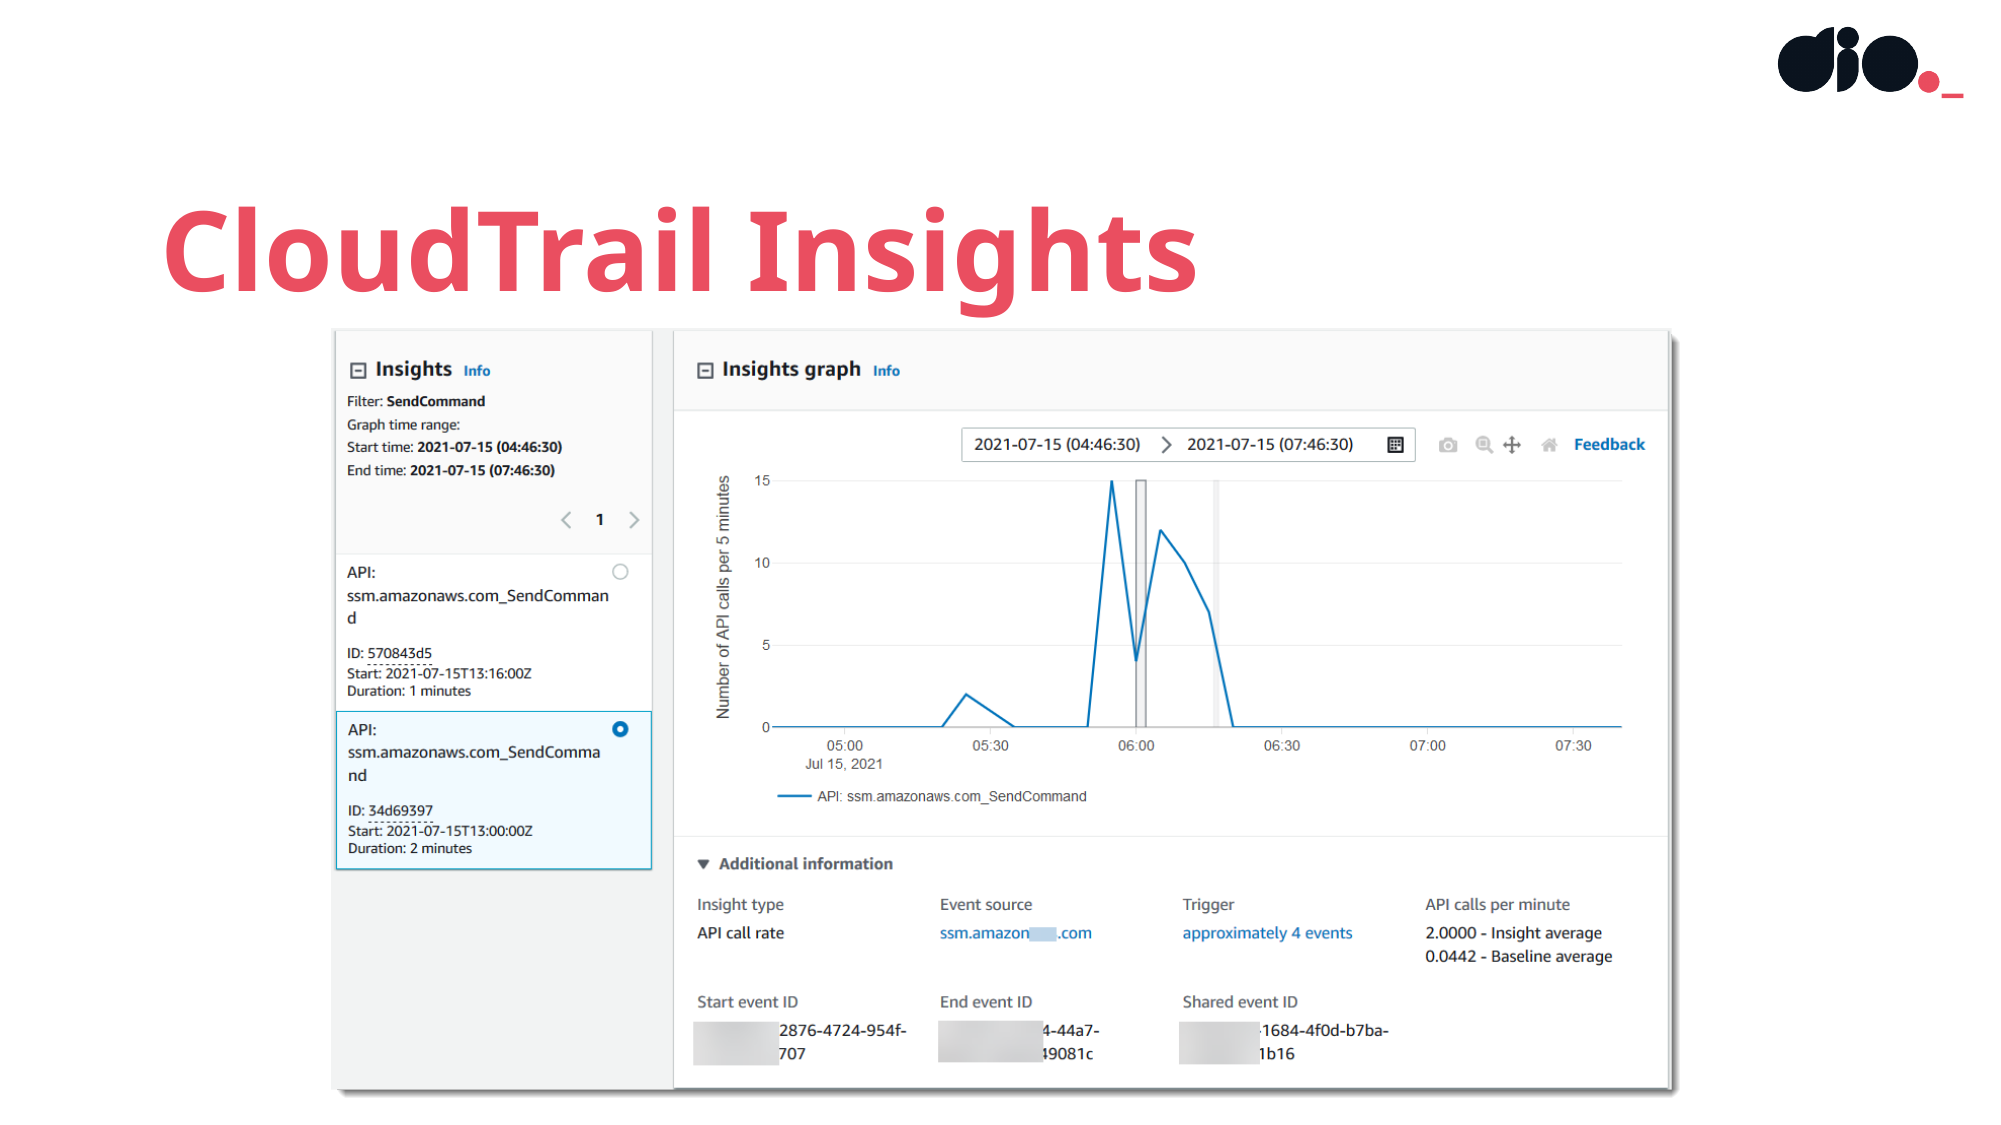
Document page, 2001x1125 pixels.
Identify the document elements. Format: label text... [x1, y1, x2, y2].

picture [1777, 26, 1964, 99]
text_box CloudTrail Insights [140, 172, 2000, 304]
picture [331, 328, 1687, 1105]
